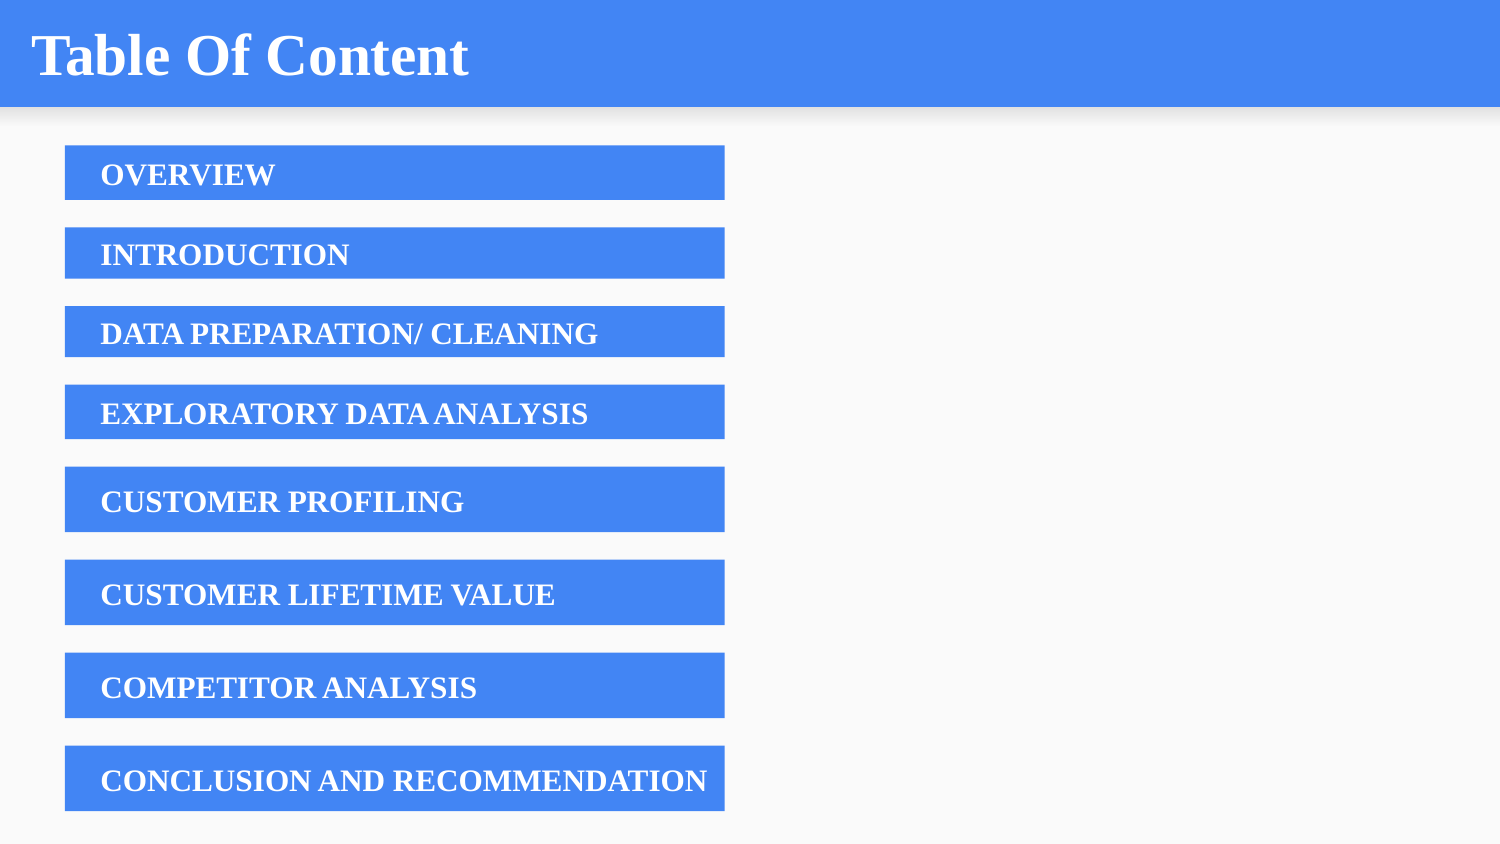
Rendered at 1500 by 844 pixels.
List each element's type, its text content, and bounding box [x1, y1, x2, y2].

text_box CONCLUSION AND RECOMMENDATION [64, 745, 725, 812]
text_box DATA PREPARATION/ CLEANING [64, 306, 725, 358]
text_box INTRODUCTION [64, 227, 725, 279]
text_box OVERVIEW [64, 145, 725, 200]
text_box EXPLORATORY DATA ANALYSIS [64, 384, 725, 440]
text_box CUSTOMER PROFILING [64, 466, 725, 533]
text_box COMPETITOR ANALYSIS [64, 652, 725, 719]
title Table Of Content [16, 2, 1464, 102]
text_box CUSTOMER LIFETIME VALUE [64, 559, 725, 626]
text_box [37, 84, 1463, 806]
